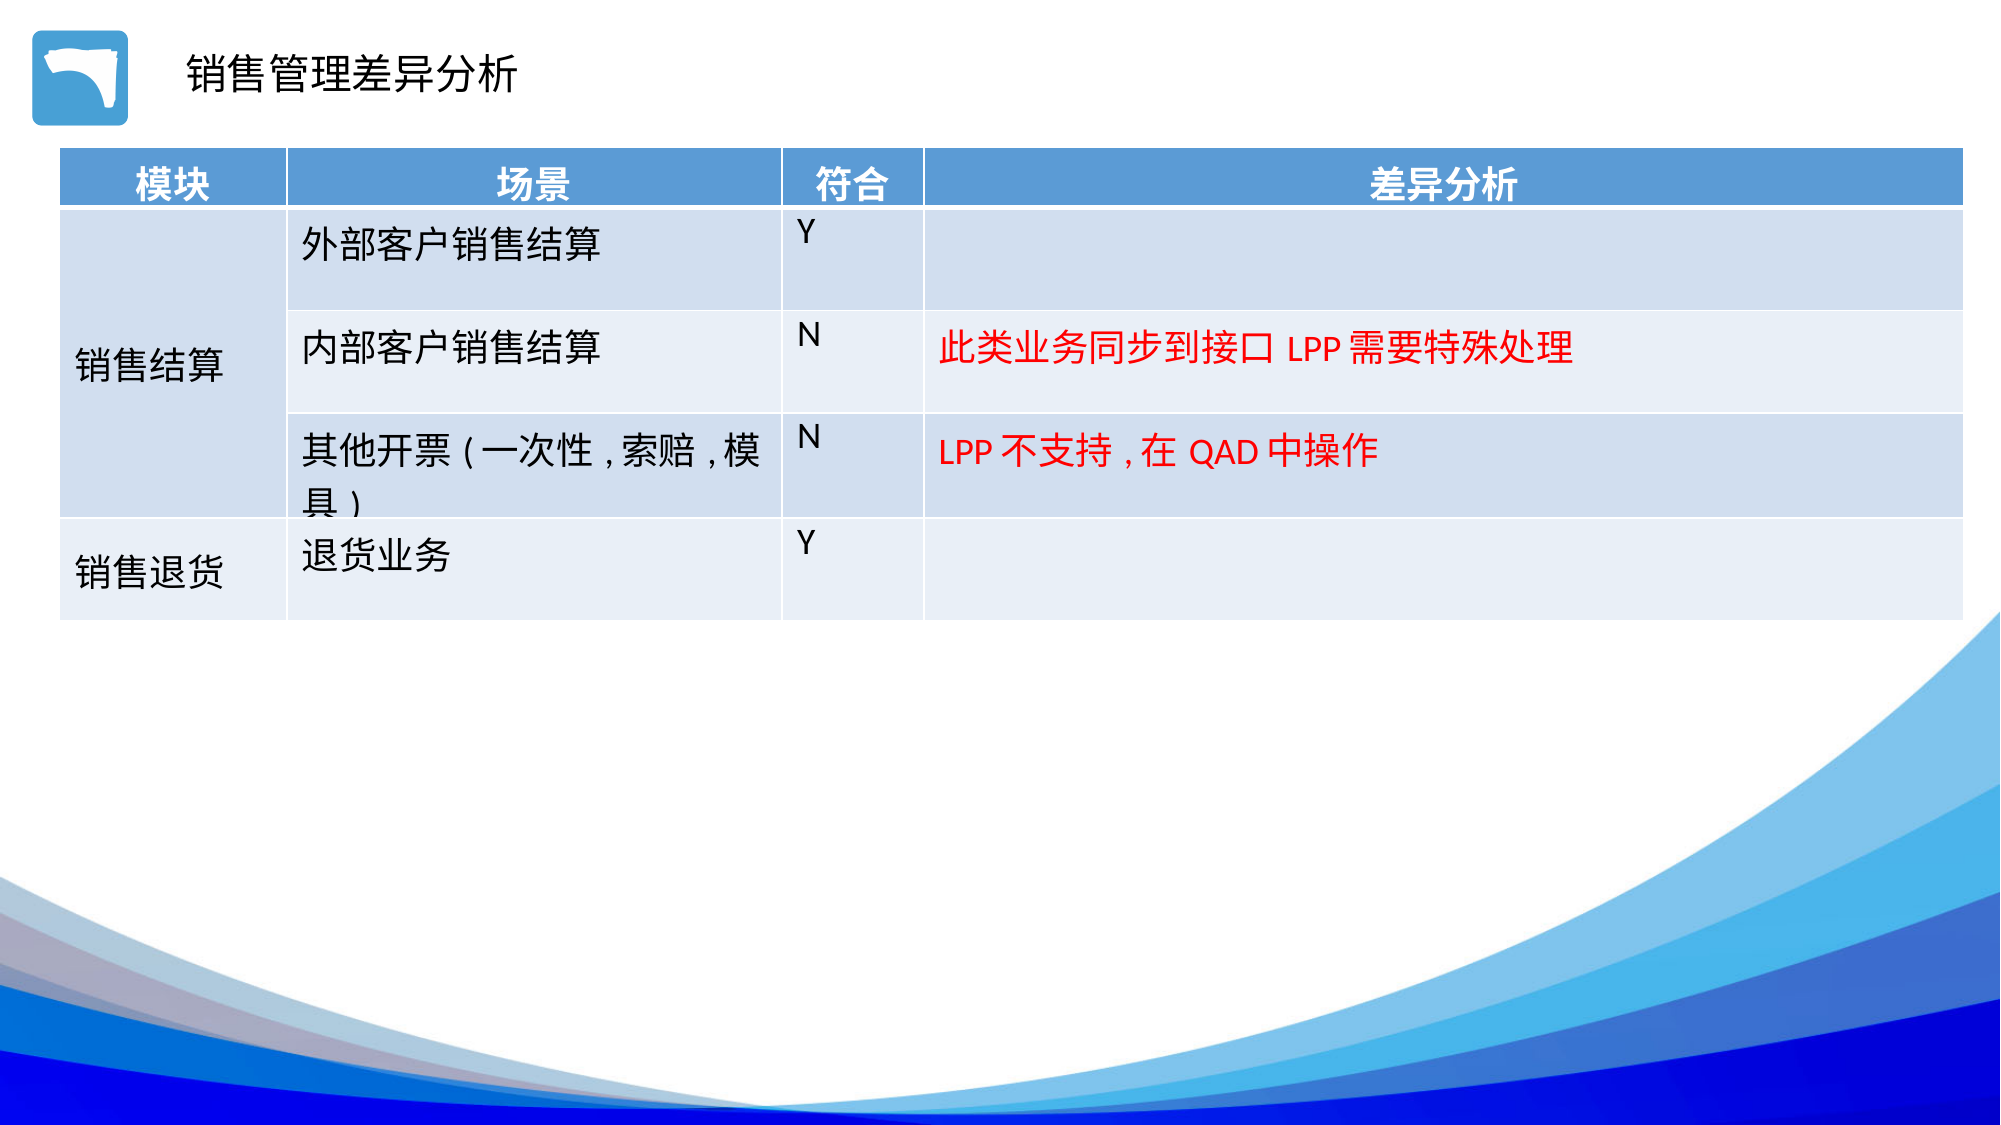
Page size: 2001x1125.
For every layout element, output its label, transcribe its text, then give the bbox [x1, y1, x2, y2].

table_cell 此类业务同步到接口LPP需要特殊处理 [925, 311, 1963, 412]
table_cell 内部客户销售结算 [288, 311, 781, 412]
text_box 销售管理差异分析 [170, 40, 734, 106]
table_cell N [783, 414, 923, 517]
table_header 差异分析 [925, 148, 1963, 205]
table_cell 退货业务 [288, 519, 781, 620]
table_cell LPP不支持,在QAD中操作 [925, 414, 1963, 517]
table_cell Y [783, 210, 923, 310]
table_cell 外部客户销售结算 [288, 210, 781, 310]
table_cell N [783, 311, 923, 412]
table_header 场景 [288, 148, 781, 205]
table_cell [925, 519, 1963, 620]
table_header 符合 [783, 148, 923, 205]
picture [0, 0, 2000, 1125]
table_cell [925, 210, 1963, 310]
table_header 模块 [60, 148, 286, 205]
table_cell Y [783, 519, 923, 620]
table_cell 其他开票(一次性,索赔,模具) [288, 414, 781, 517]
table_cell 销售结算 [60, 210, 286, 517]
table_cell 销售退货 [60, 519, 286, 620]
